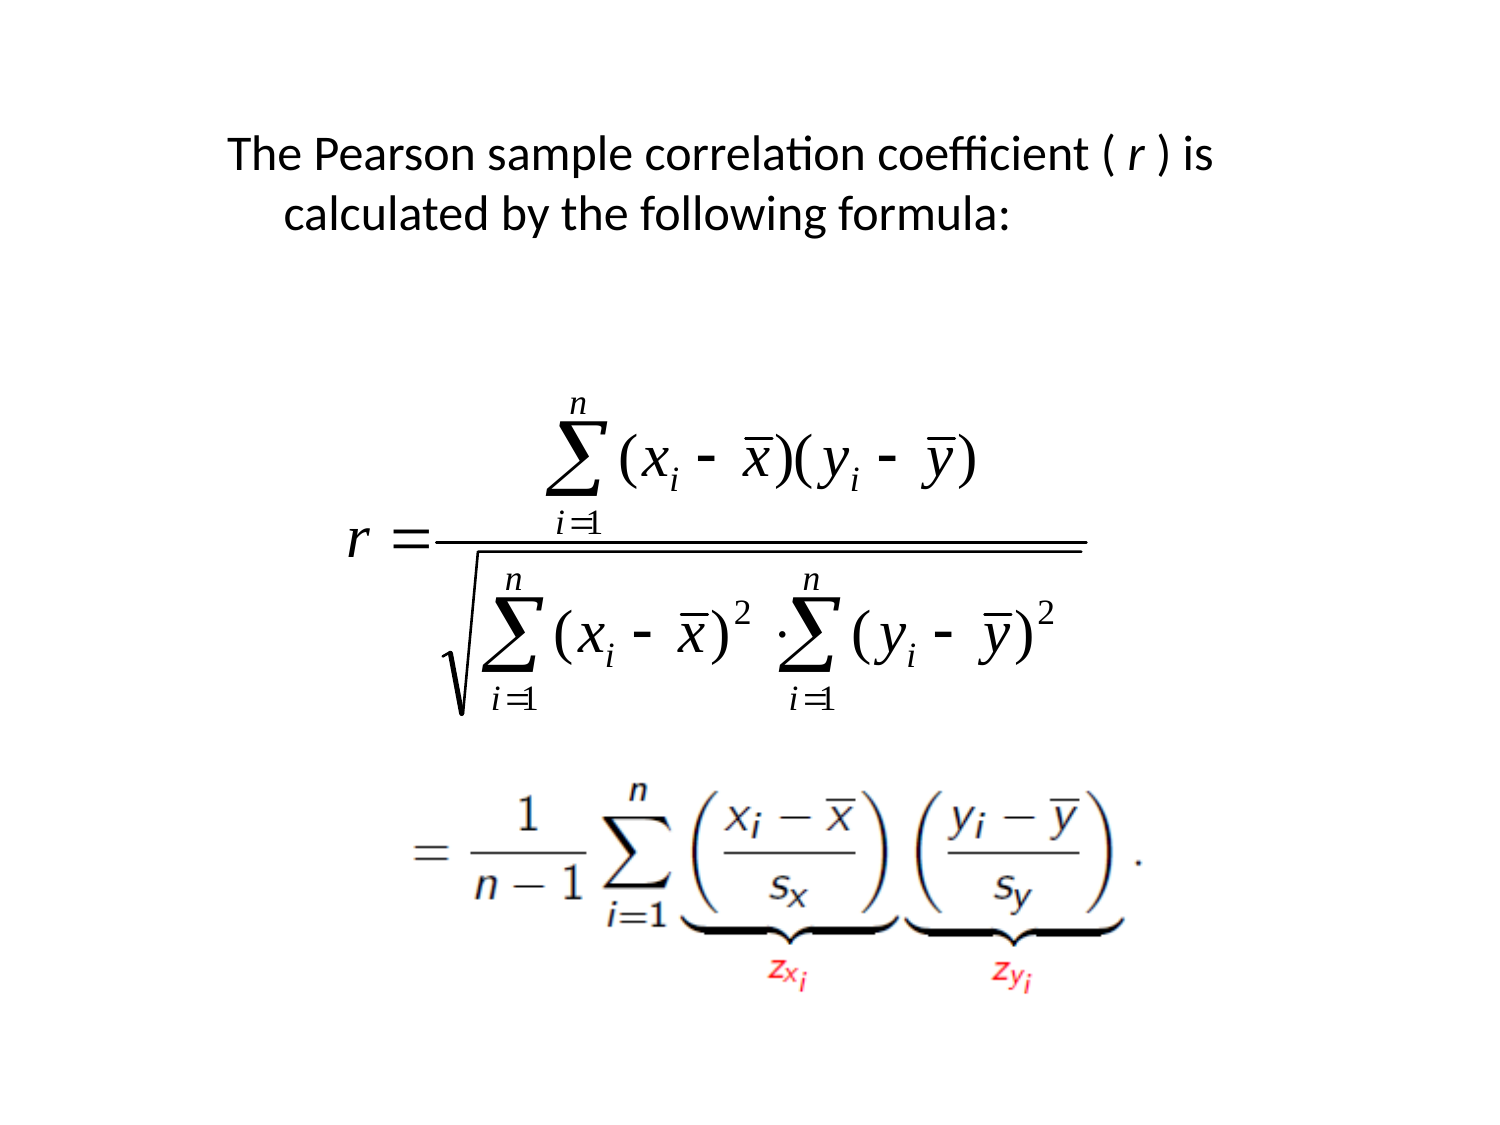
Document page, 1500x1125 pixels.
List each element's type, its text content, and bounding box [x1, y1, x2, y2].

text_box The Pearson sample correlation coefficient ( r ) is calculated by the following formula: [212, 112, 1400, 450]
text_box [337, 374, 1100, 731]
picture [412, 762, 1187, 1001]
